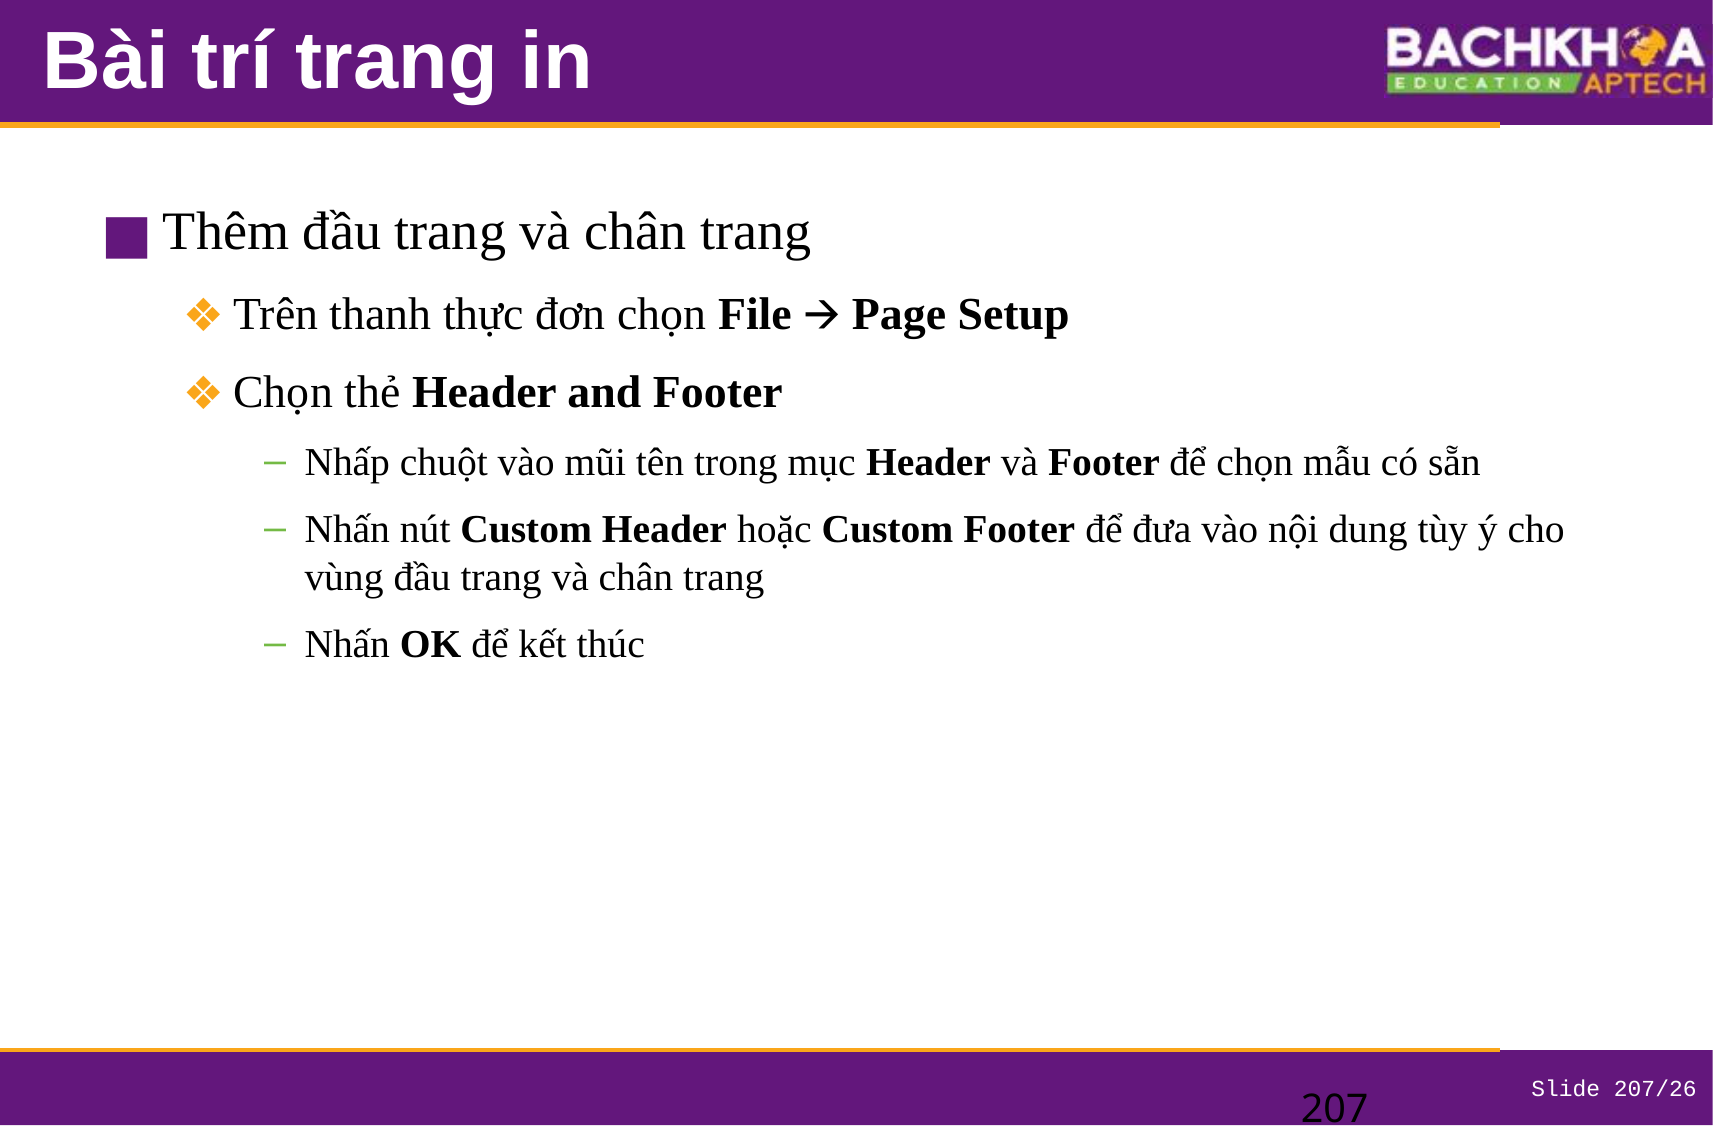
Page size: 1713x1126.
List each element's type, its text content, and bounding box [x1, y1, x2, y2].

text_box [557, 496, 1713, 561]
text_box [560, 495, 1713, 560]
list Thêm đầu trang và chân trang Trên thanh thực đơn chọn File 🡪 Page Setup Chọn thẻ Header and Footer Nhấp chuột vào mũi tên trong mục Header và Footer để chọn mẫu có sẵn Nhấn nút Custom Header hoặc Custom Footer để đưa vào nội dung tùy ý cho vùng đầu trang và chân trang Nhấn OK để kết thúc [85, 187, 1599, 988]
picture [1670, 24, 1713, 98]
text_box ‹#› [1284, 1075, 1685, 1126]
title Bài trí trang in [42, 7, 1670, 125]
